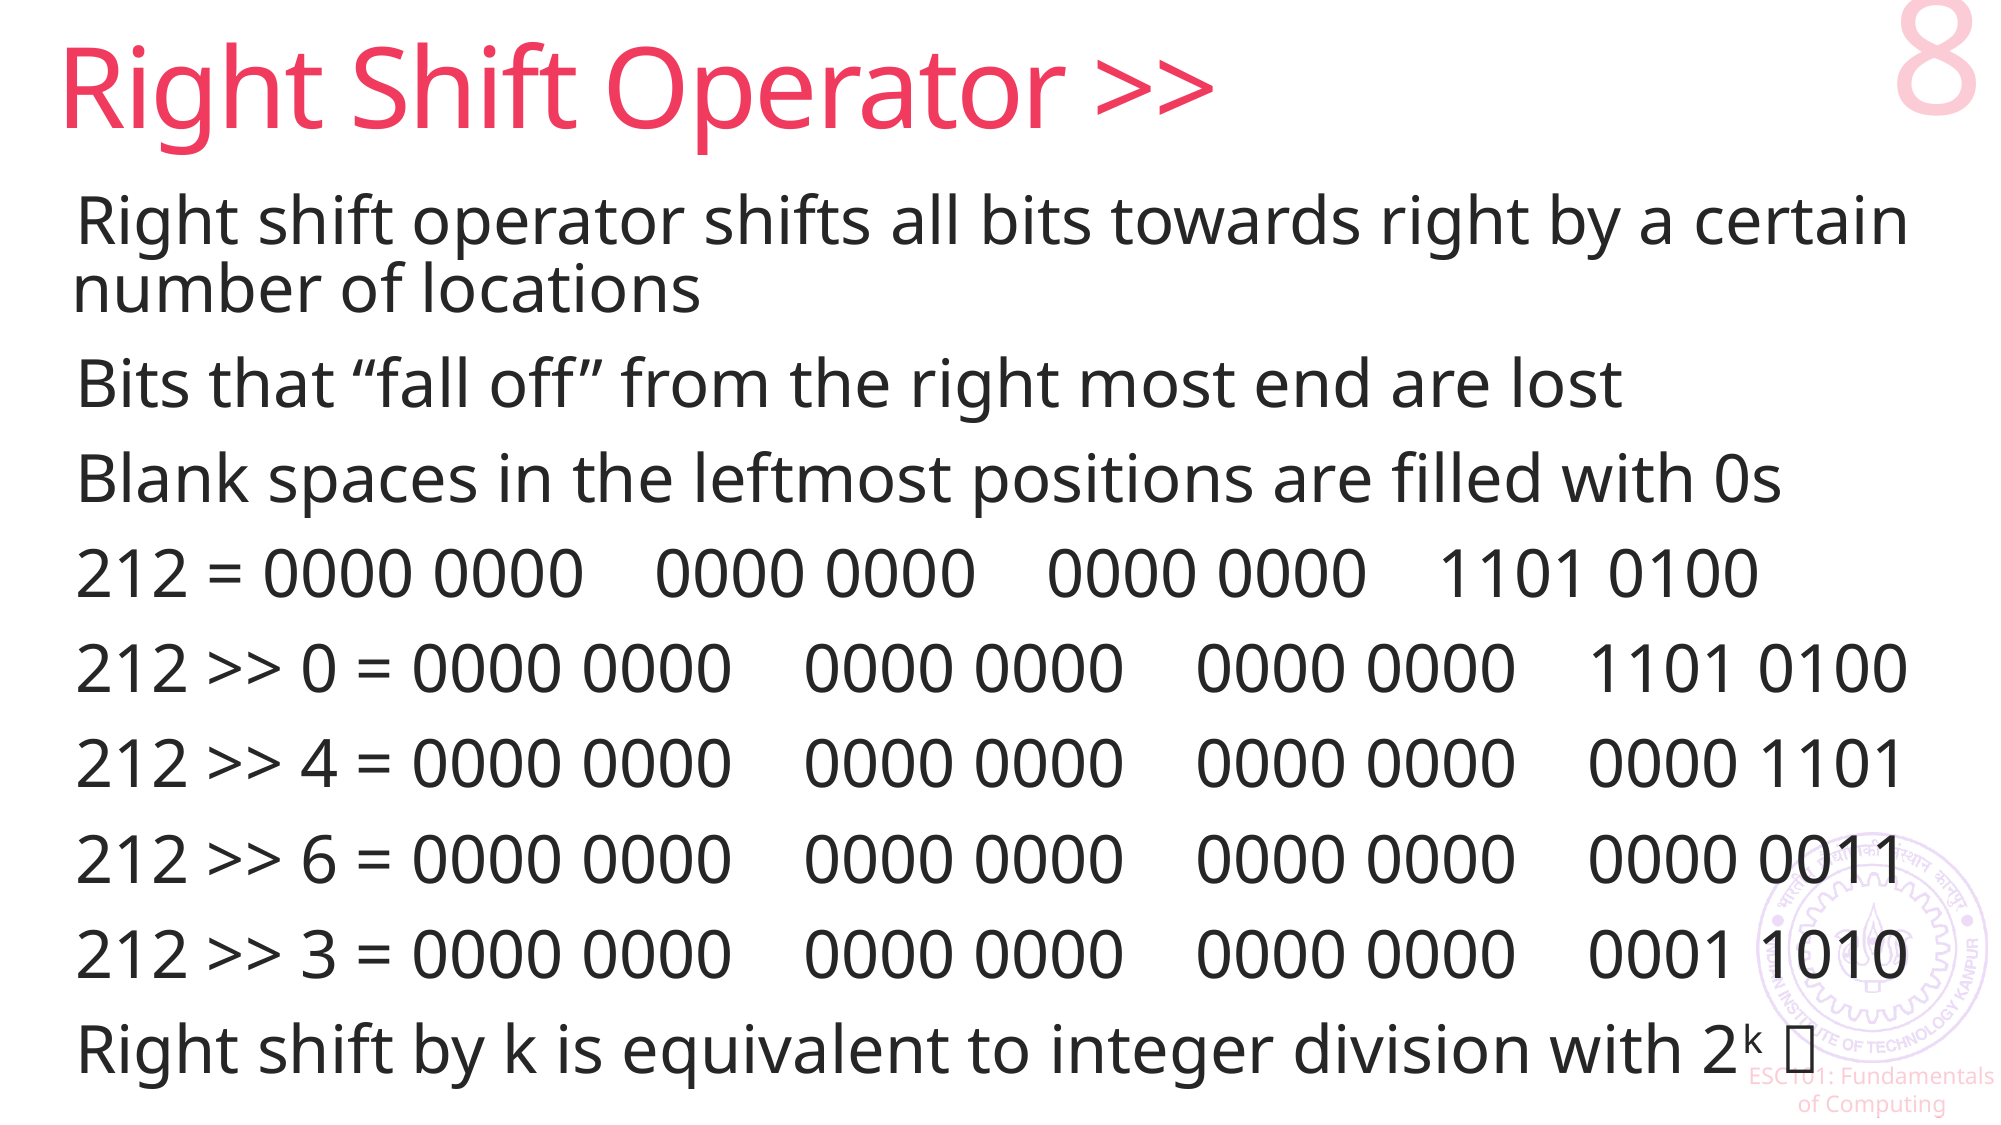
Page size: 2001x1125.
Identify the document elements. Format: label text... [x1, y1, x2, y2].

list Right shift operator shifts all bits towards right by a certain number of locations Bits that “fall off” from the right most end are lost Blank spaces in the leftmost positions are filled with 0s 212 = 0000 0000 0000 0000 0000 0000 1101 0100 212 >> 0 = 0000 0000 0000 0000 0000 0000 1101 0100 212 >> 4 = 0000 0000 0000 0000 0000 0000 0000 1101 212 >> 6 = 0000 0000 0000 0000 0000 0000 0000 0011 212 >> 3 = 0000 0000 0000 0000 0000 0000 0001 1010 Right shift by k is equivalent to integer division with 2k  [41, 182, 1945, 1125]
slide_number 8 [1520, 6, 2000, 183]
title Right Shift Operator >> [41, 5, 1945, 182]
